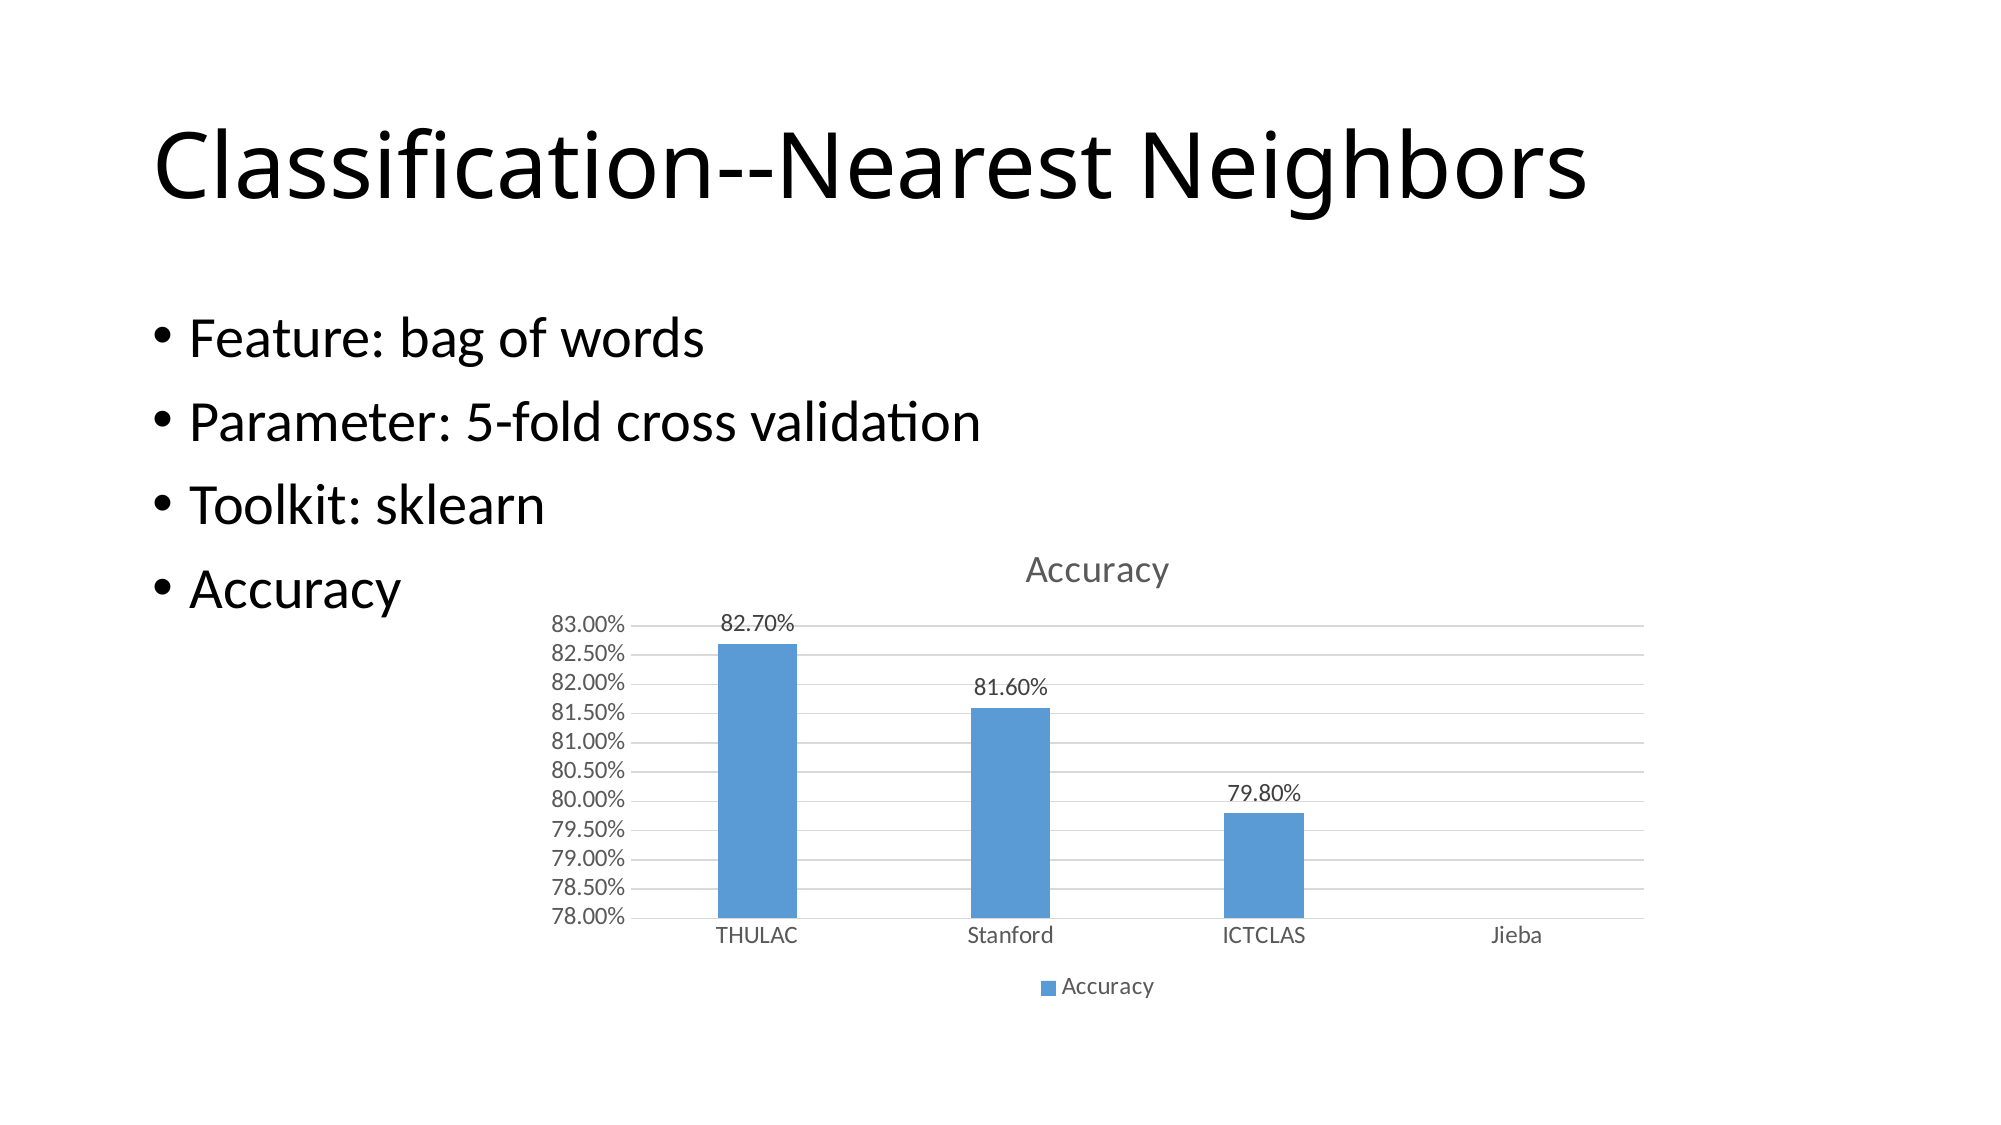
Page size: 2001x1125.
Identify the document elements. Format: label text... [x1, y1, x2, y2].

chart [528, 523, 1667, 1007]
list Feature: bag of words Parameter: 5-fold cross validation Toolkit: sklearn Accuracy [137, 299, 1863, 1014]
title Classification--Nearest Neighbors [137, 59, 1863, 278]
